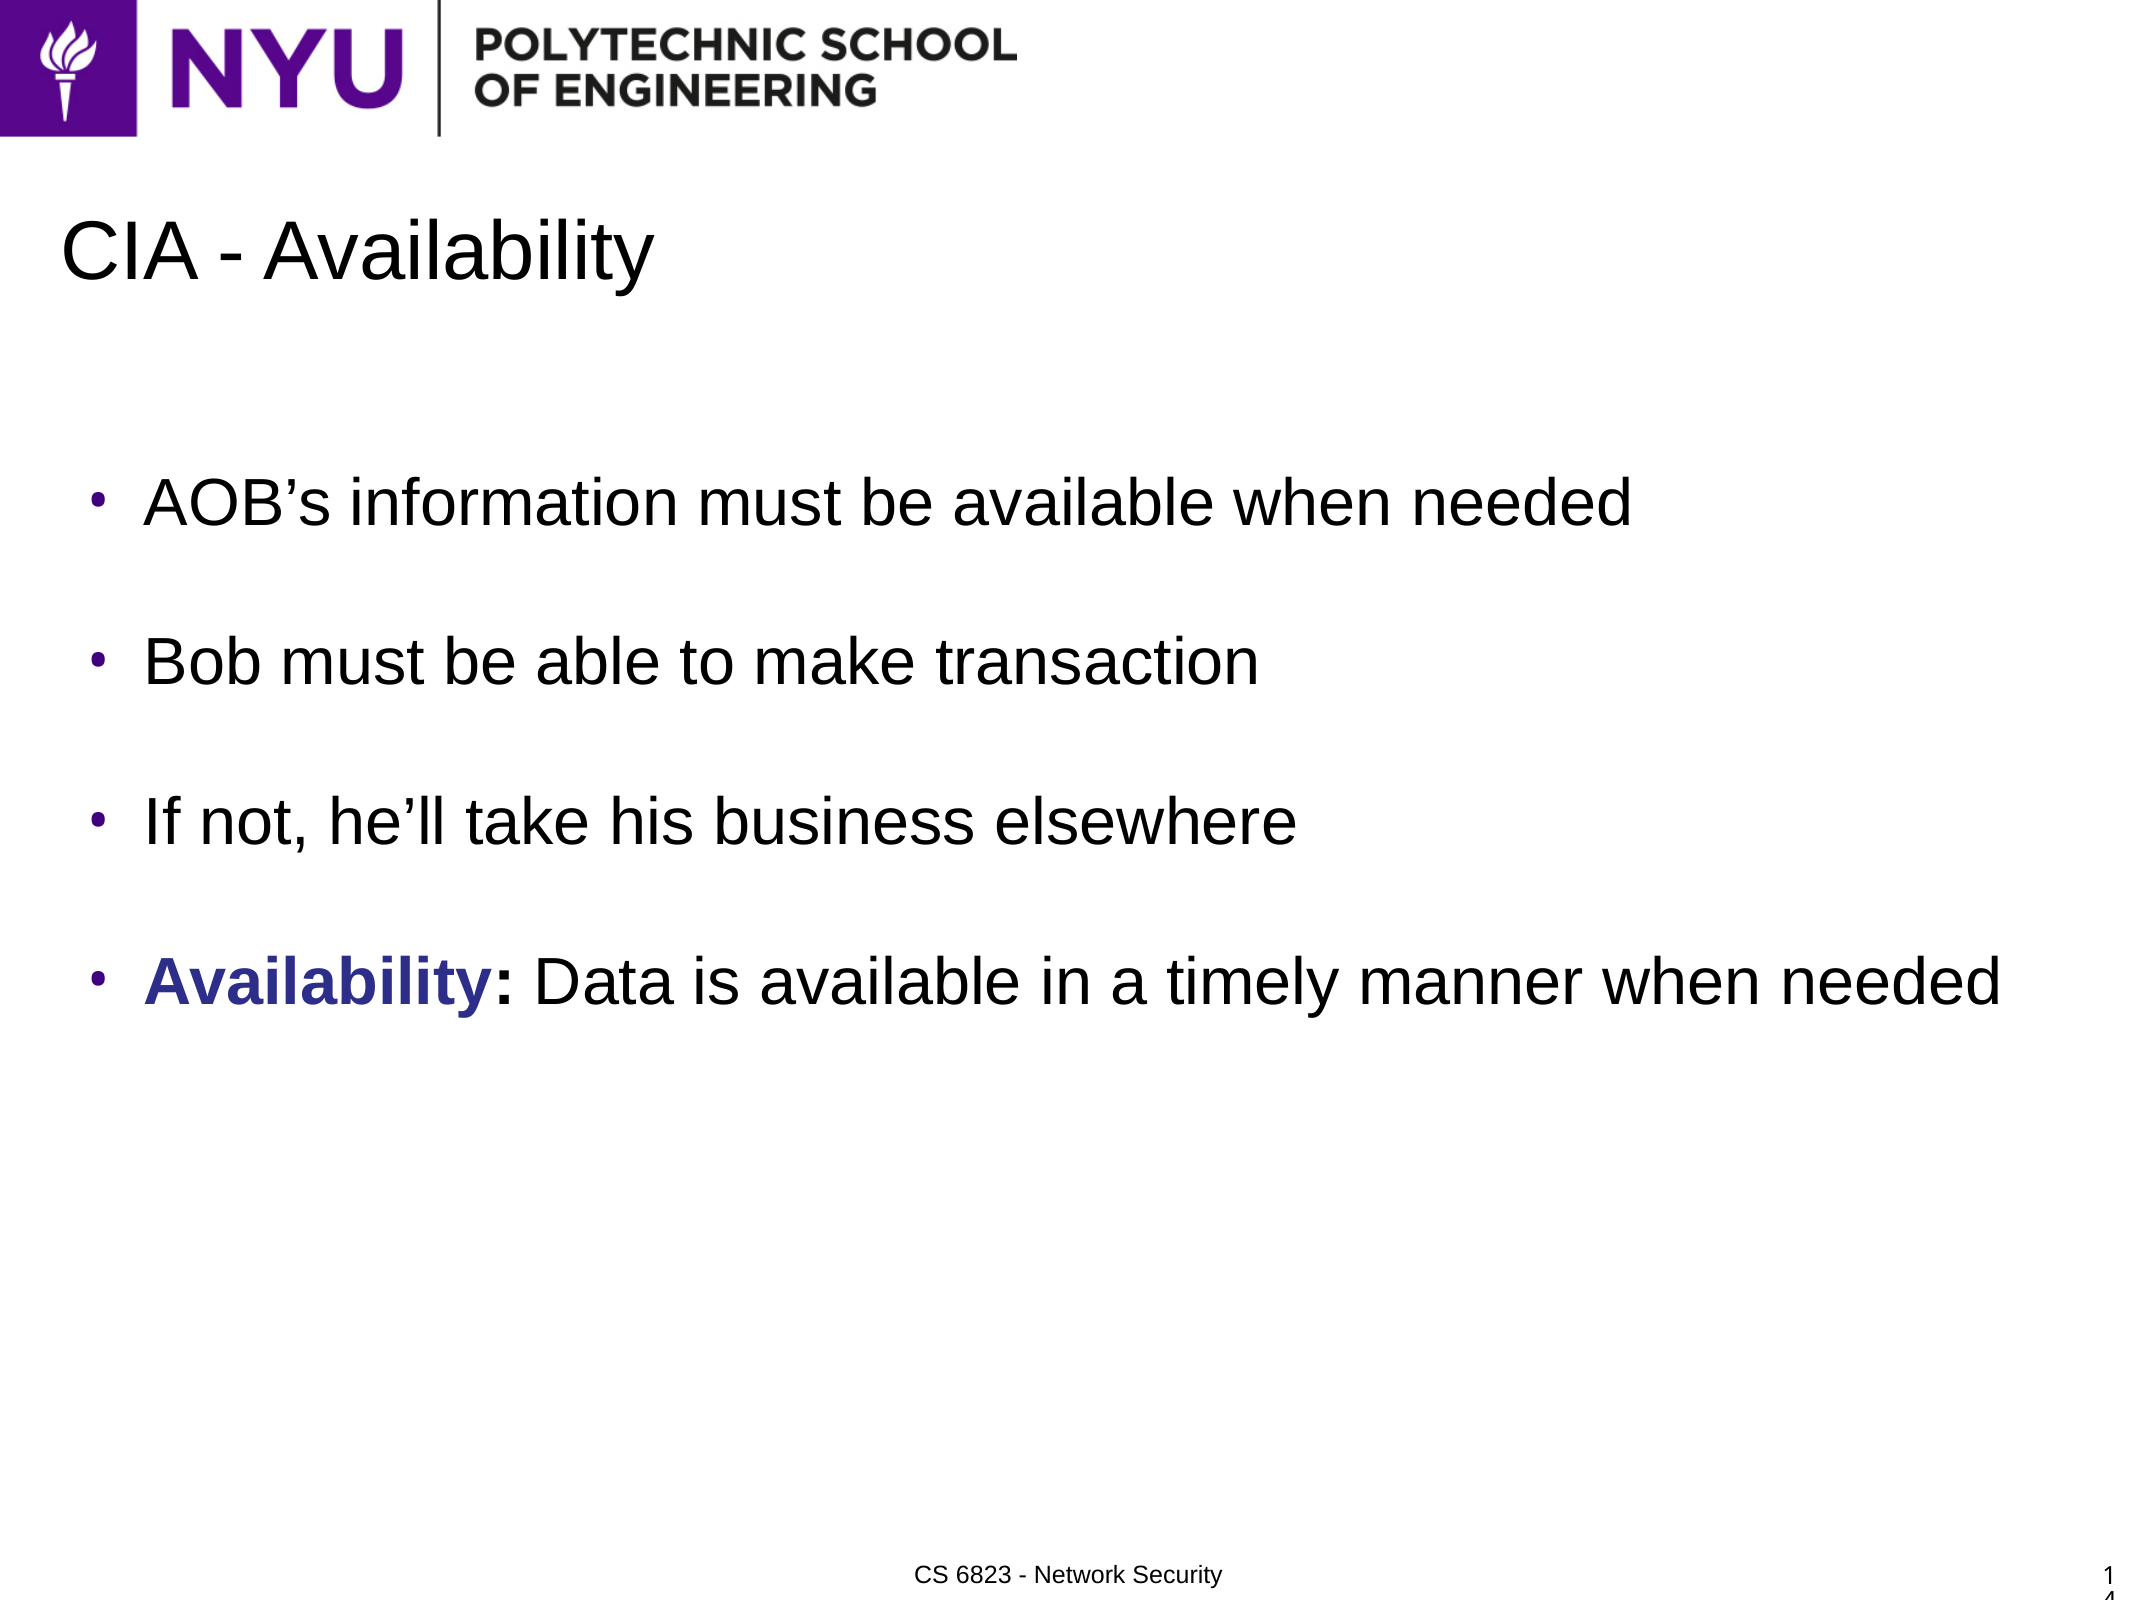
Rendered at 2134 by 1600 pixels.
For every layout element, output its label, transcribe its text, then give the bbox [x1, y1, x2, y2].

picture [0, 0, 1017, 138]
title CIA - Availability [52, 147, 2084, 305]
slide_number 14 [2086, 1551, 2132, 1599]
list AOB’s information must be available when needed Bob must be able to make transaction If not, he’ll take his business elsewhere Availability: Data is available in a timely manner when needed [79, 450, 2069, 1425]
